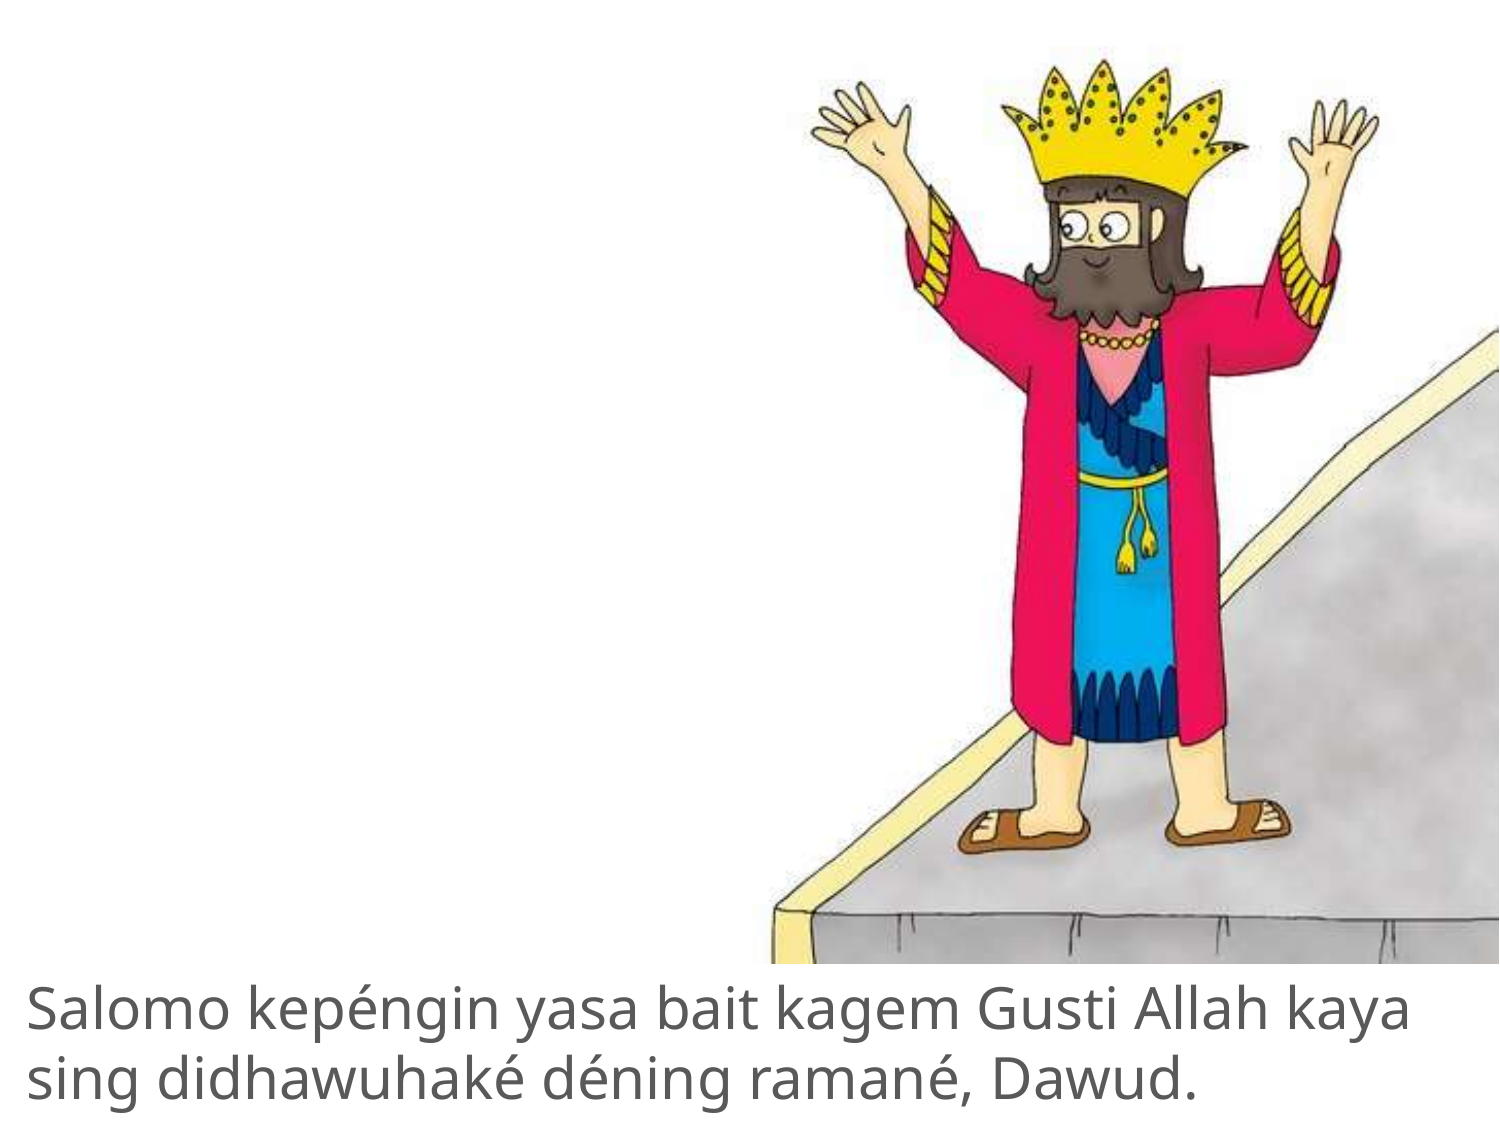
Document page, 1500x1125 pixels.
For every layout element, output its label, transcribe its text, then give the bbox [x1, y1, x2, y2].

text_box Salomo kepéngin yasa bait kagem Gusti Allah kaya sing didhawuhaké déning ramané, Dawud. [11, 964, 1483, 1119]
picture [159, 13, 1499, 964]
